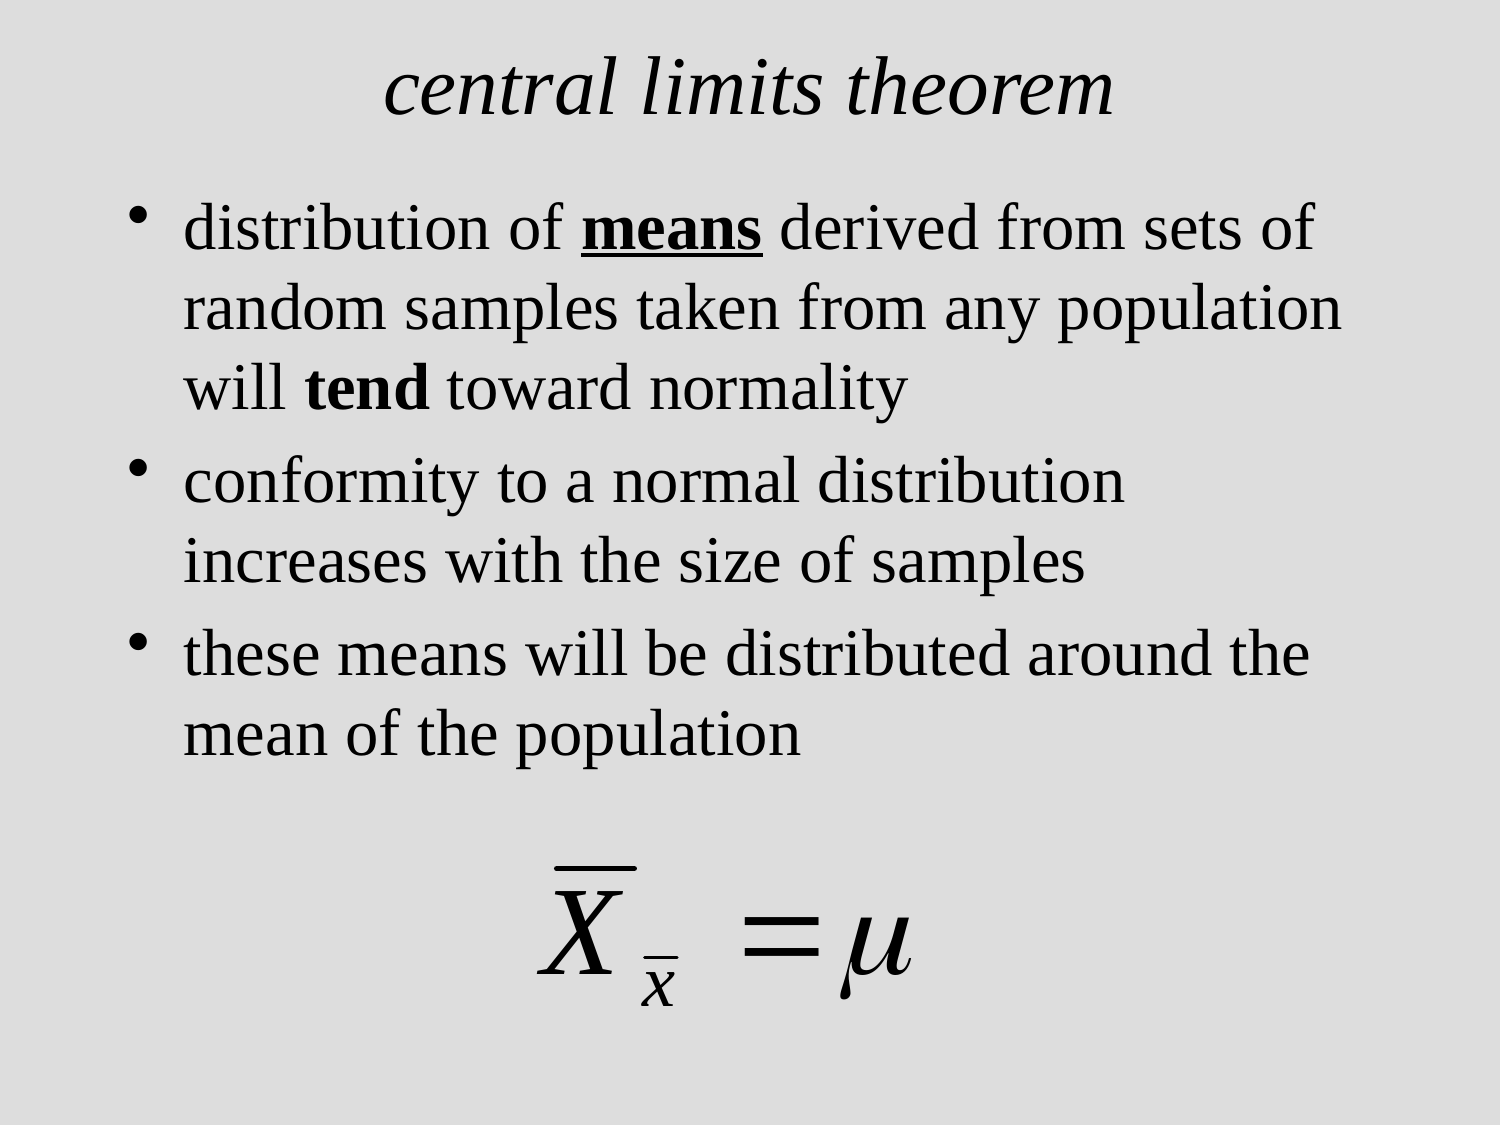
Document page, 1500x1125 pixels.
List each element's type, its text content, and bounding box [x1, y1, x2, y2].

list distribution of means derived from sets of random samples taken from any population will tend toward normality conformity to a normal distribution increases with the size of samples these means will be distributed around the mean of the population [112, 174, 1388, 542]
list distribution of means derived from sets of random samples taken from any population will tend toward normality conformity to a normal distribution increases with the size of samples these means will be distributed around the mean of the population [112, 543, 1388, 850]
title central limits theorem [112, 37, 1388, 125]
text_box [512, 837, 938, 1038]
